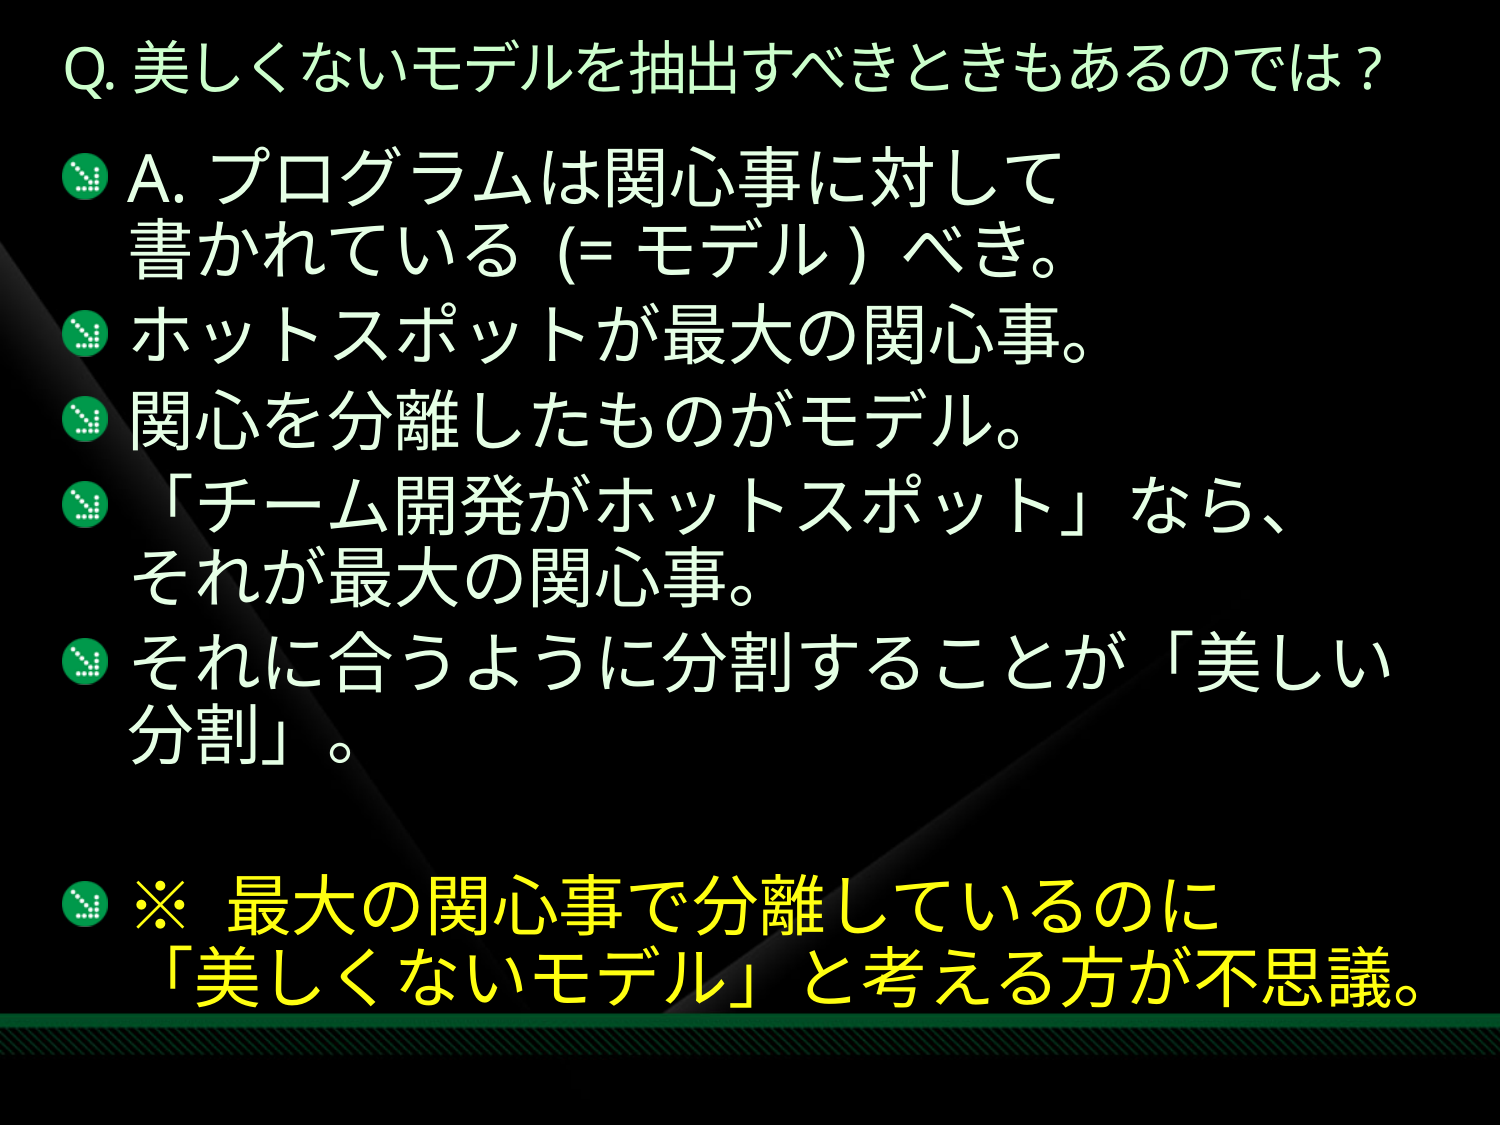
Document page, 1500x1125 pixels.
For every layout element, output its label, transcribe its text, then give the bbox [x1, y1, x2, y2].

list A.プログラムは関心事に対して 書かれている (=モデル) べき。 ホットスポットが最大の関心事。 関心を分離したものがモデル。 「チーム開発がホットスポット」なら、 それが最大の関心事。 それに合うように分割することが「美しい分割」。 ※ 最大の関心事で分離しているのに 「美しくないモデル」と考える方が不思議。 [62, 145, 1438, 980]
picture [0, 0, 1500, 1125]
title Q.美しくないモデルを抽出すべきときもあるのでは? [62, 37, 1438, 104]
